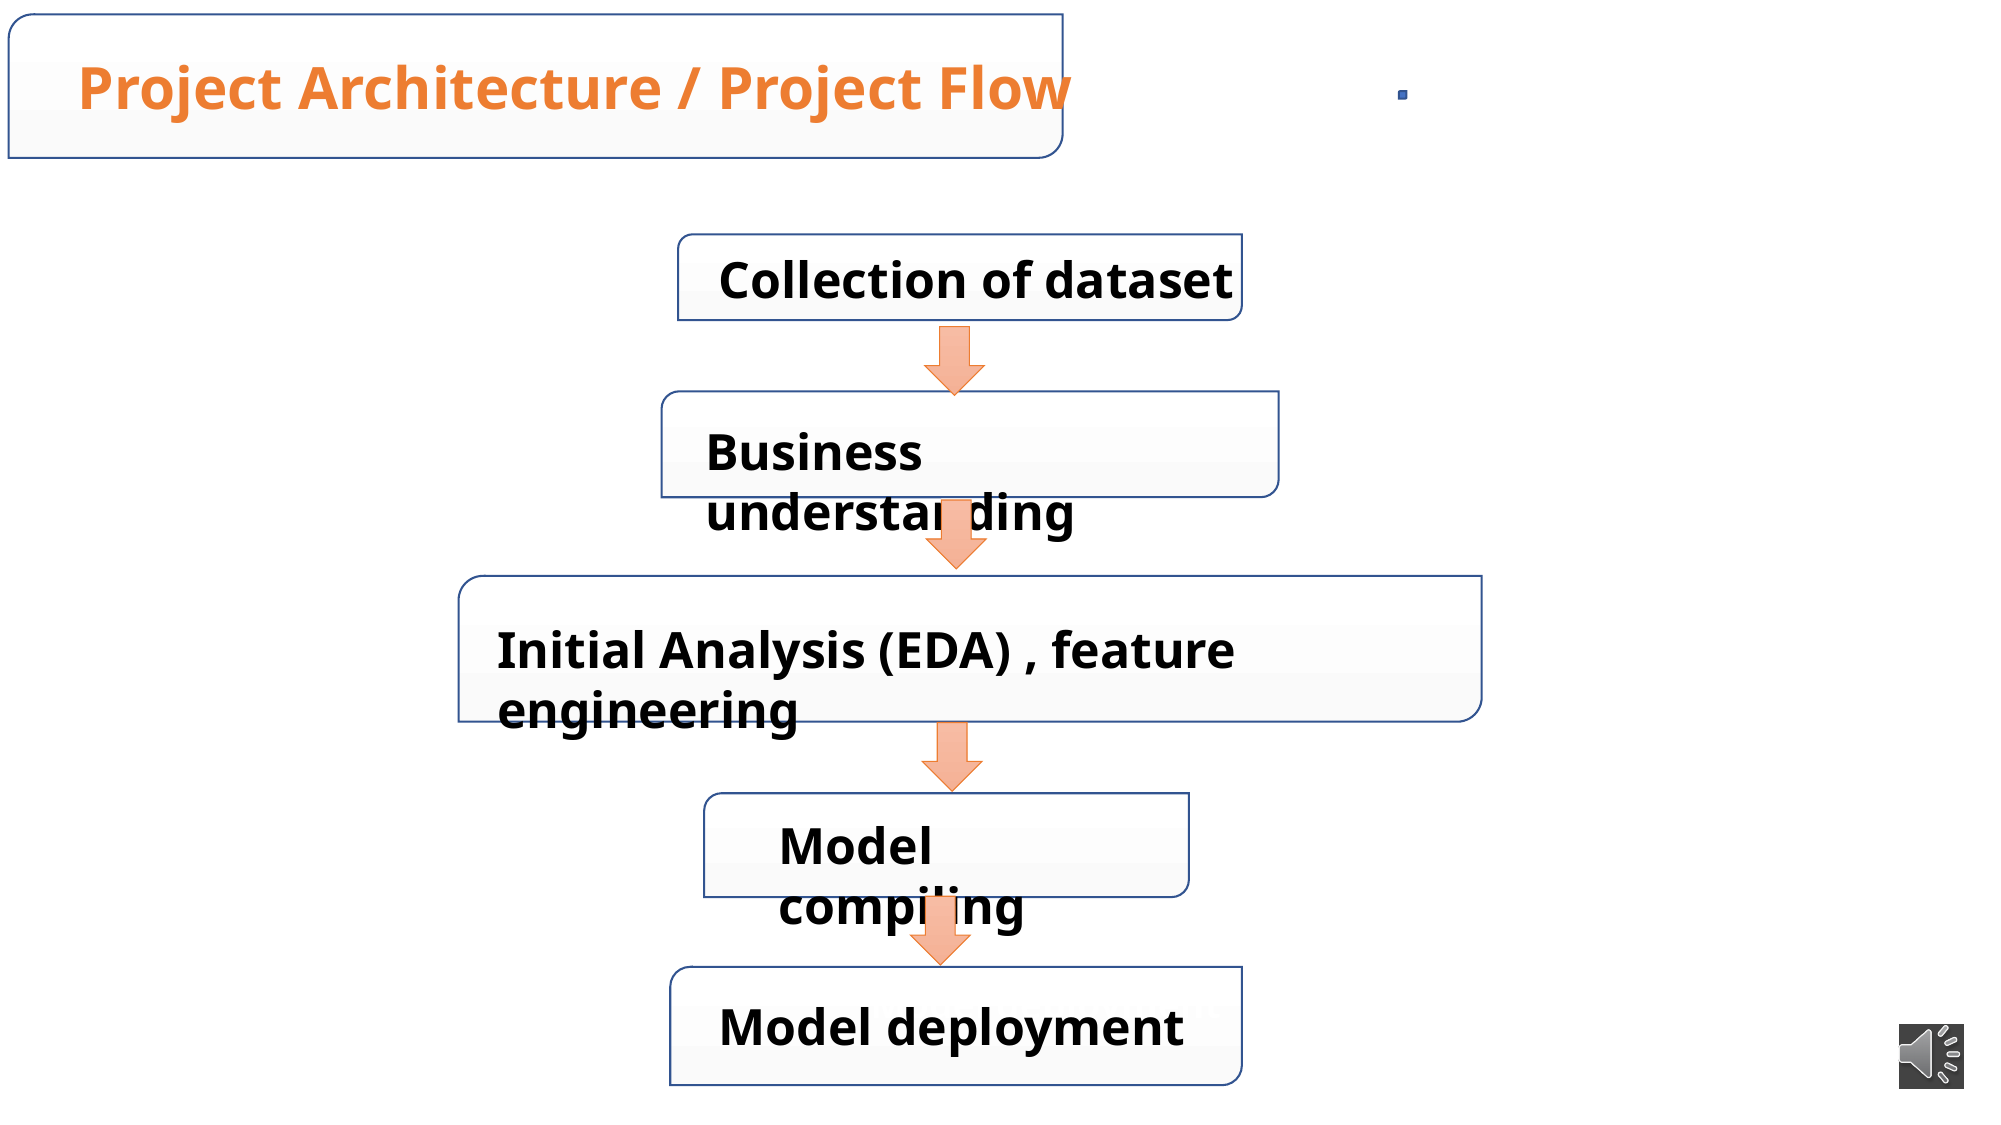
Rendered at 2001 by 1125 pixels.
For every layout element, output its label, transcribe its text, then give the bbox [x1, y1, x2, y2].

text_box Initial Analysis (EDA) , feature engineering [482, 610, 1518, 806]
text_box [923, 326, 986, 397]
text_box [660, 390, 1280, 499]
text_box Model deployment [669, 965, 1243, 1087]
picture [1897, 1022, 1965, 1090]
text_box Project Architecture / Project Flow [63, 43, 1229, 129]
text_box Business understanding [690, 412, 1282, 574]
text_box [909, 895, 972, 965]
text_box [925, 499, 988, 570]
text_box [703, 792, 1190, 899]
text_box [1397, 90, 1408, 100]
text_box [7, 13, 1064, 159]
text_box [457, 574, 1483, 723]
text_box [677, 233, 1243, 322]
text_box Model deployment [701, 988, 1204, 1124]
text_box Model compiling [763, 807, 1177, 965]
text_box [921, 721, 984, 793]
text_box Collection of dataset [704, 240, 1268, 376]
